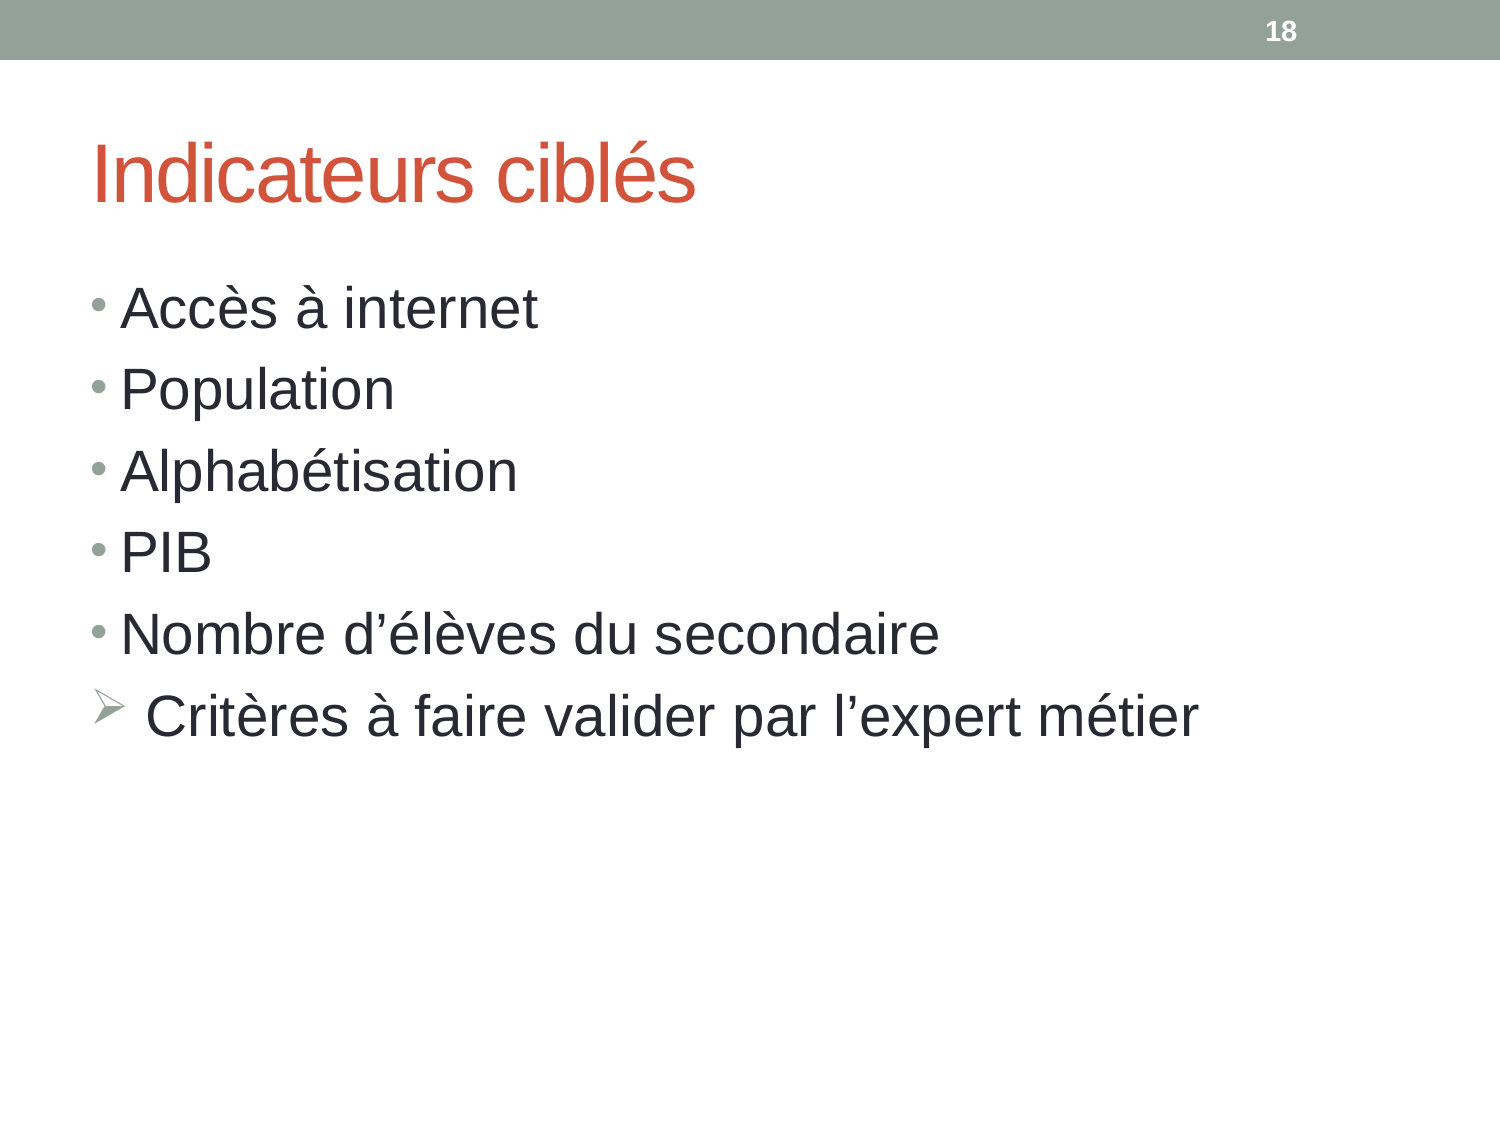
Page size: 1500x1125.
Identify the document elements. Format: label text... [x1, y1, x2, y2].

list Accès à internet Population Alphabétisation PIB Nombre d’élèves du secondaire Critères à faire valider par l’expert métier [75, 262, 1425, 1063]
title Indicateurs ciblés [75, 87, 1425, 250]
slide_number 18 [1250, 3, 1425, 57]
